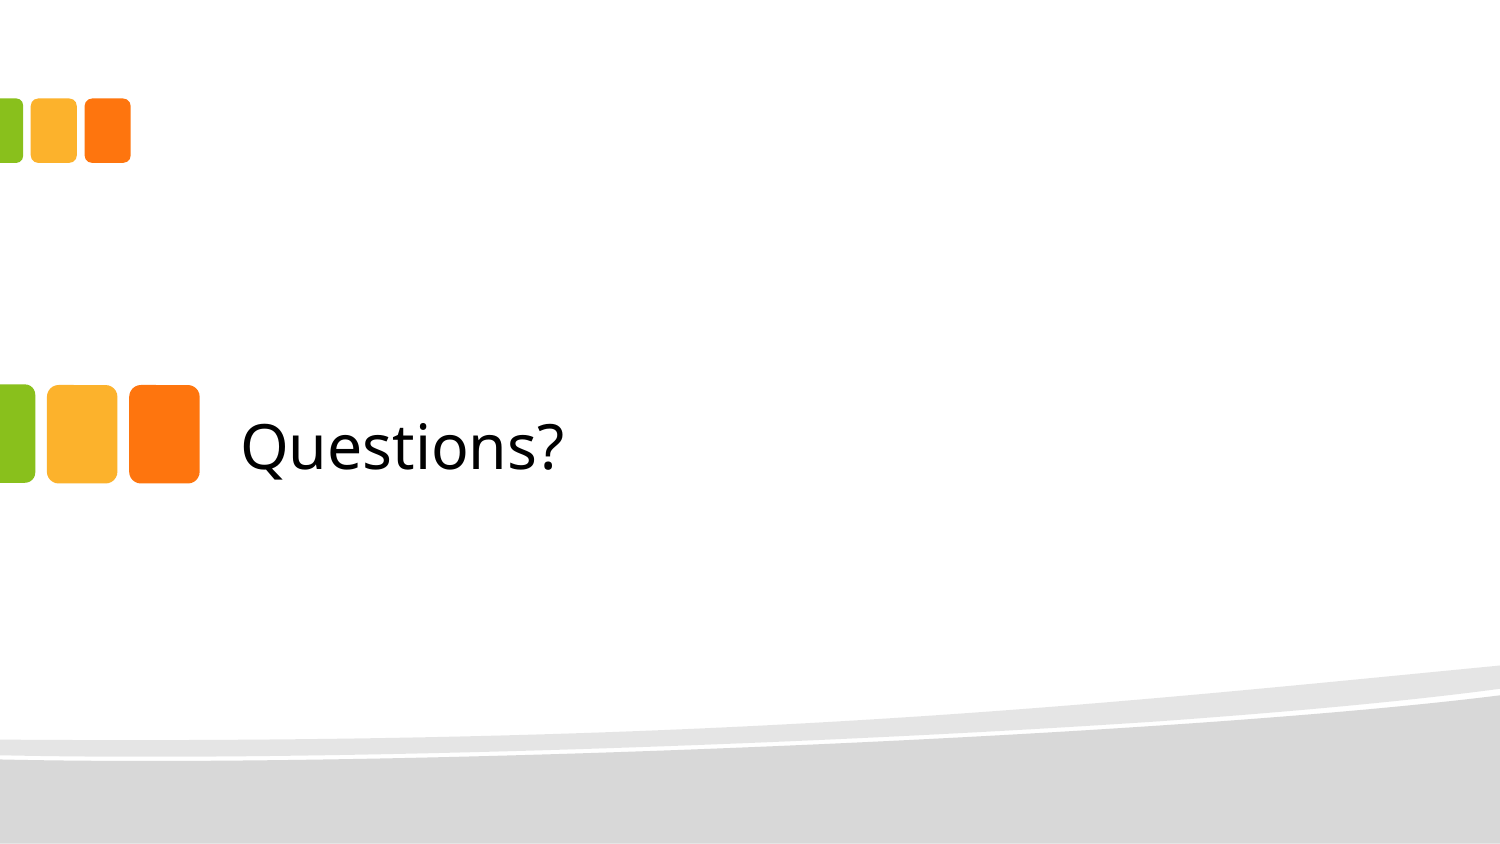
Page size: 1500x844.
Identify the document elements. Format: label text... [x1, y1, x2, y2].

title Questions? [225, 237, 1350, 497]
